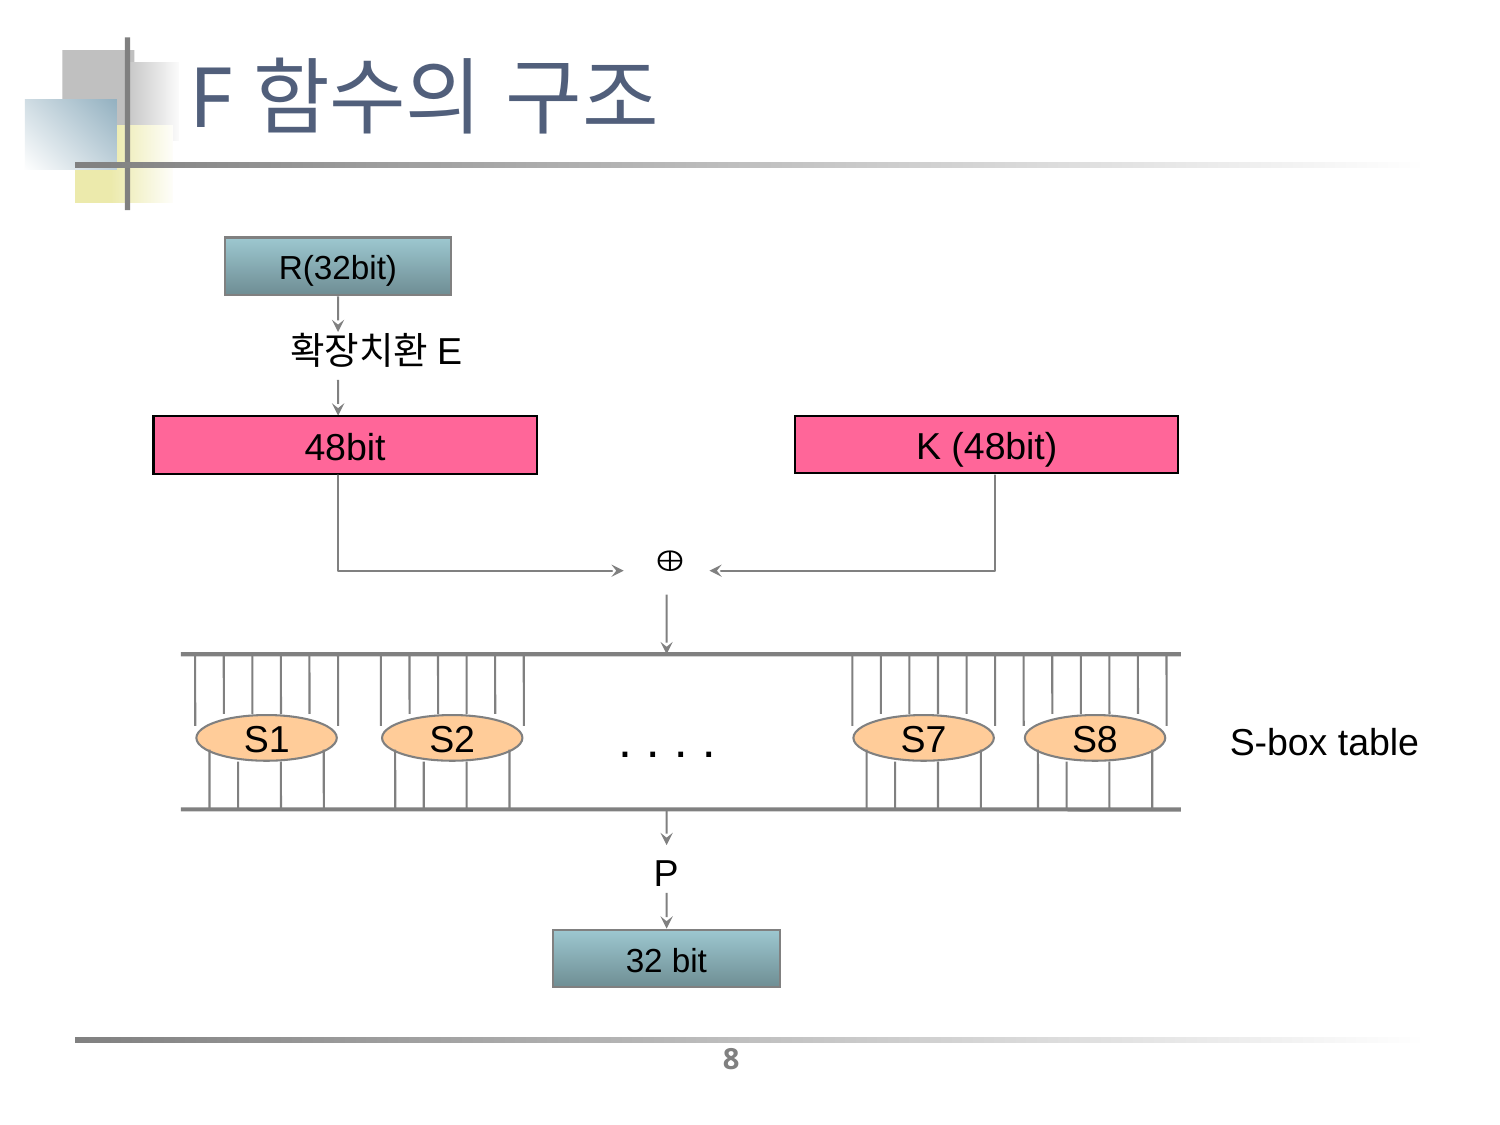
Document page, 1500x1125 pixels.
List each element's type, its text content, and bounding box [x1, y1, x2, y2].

slide_number 8 [637, 1012, 825, 1088]
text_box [124, 237, 1435, 988]
title F함수의 구조 [174, 24, 1450, 163]
